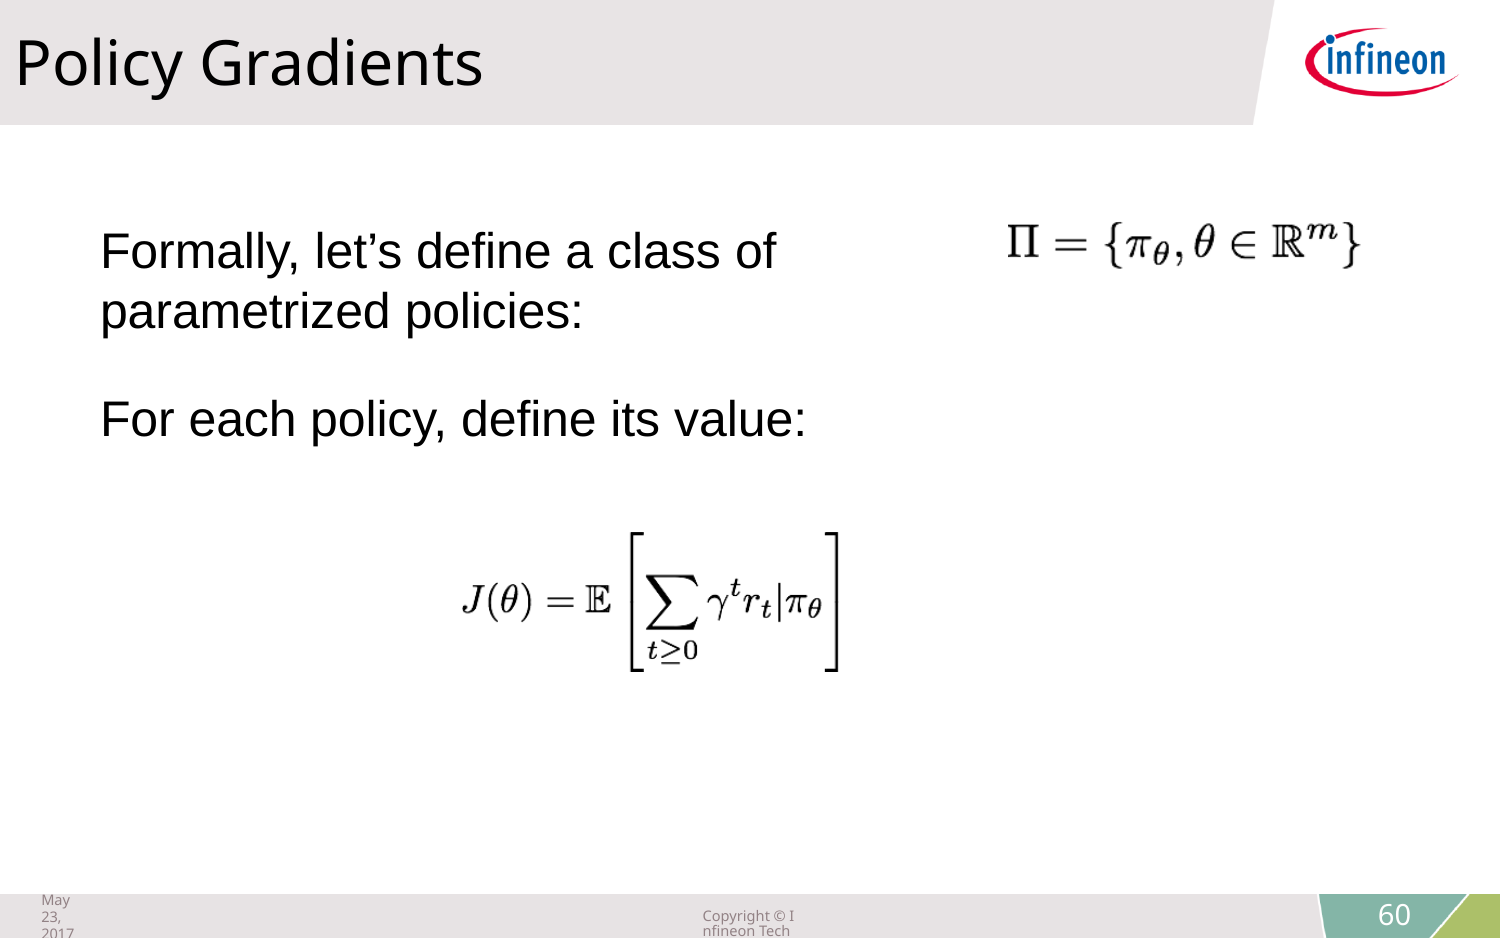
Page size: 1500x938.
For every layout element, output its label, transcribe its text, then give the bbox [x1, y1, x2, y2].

footer Copyright © Infineon Technologies AG 2018. All rights reserved. [702, 895, 798, 938]
slide_number 60 [1364, 895, 1412, 938]
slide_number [41, 895, 89, 938]
title Policy Gradients [12, 0, 588, 98]
text_box Formally, let’s define a class of parametrized policies: For each policy, define its value: [98, 216, 990, 447]
picture [0, 0, 1500, 125]
picture [0, 894, 1500, 938]
text_box [462, 531, 839, 672]
text_box [1008, 221, 1362, 271]
